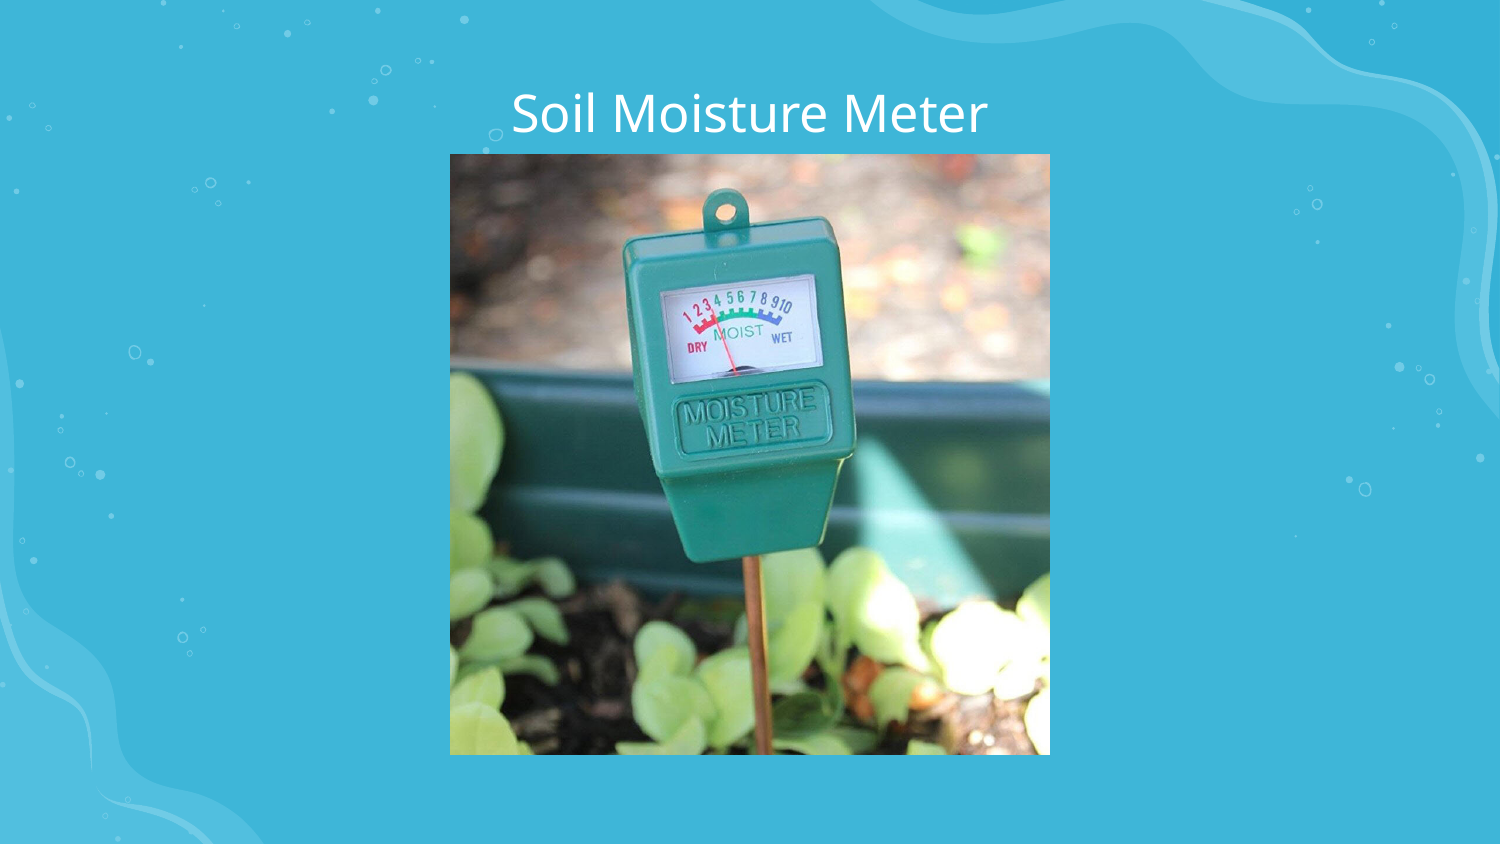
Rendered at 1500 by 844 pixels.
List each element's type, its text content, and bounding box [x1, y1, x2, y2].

picture [449, 154, 1051, 755]
title Soil Moisture Meter [118, 88, 1382, 135]
